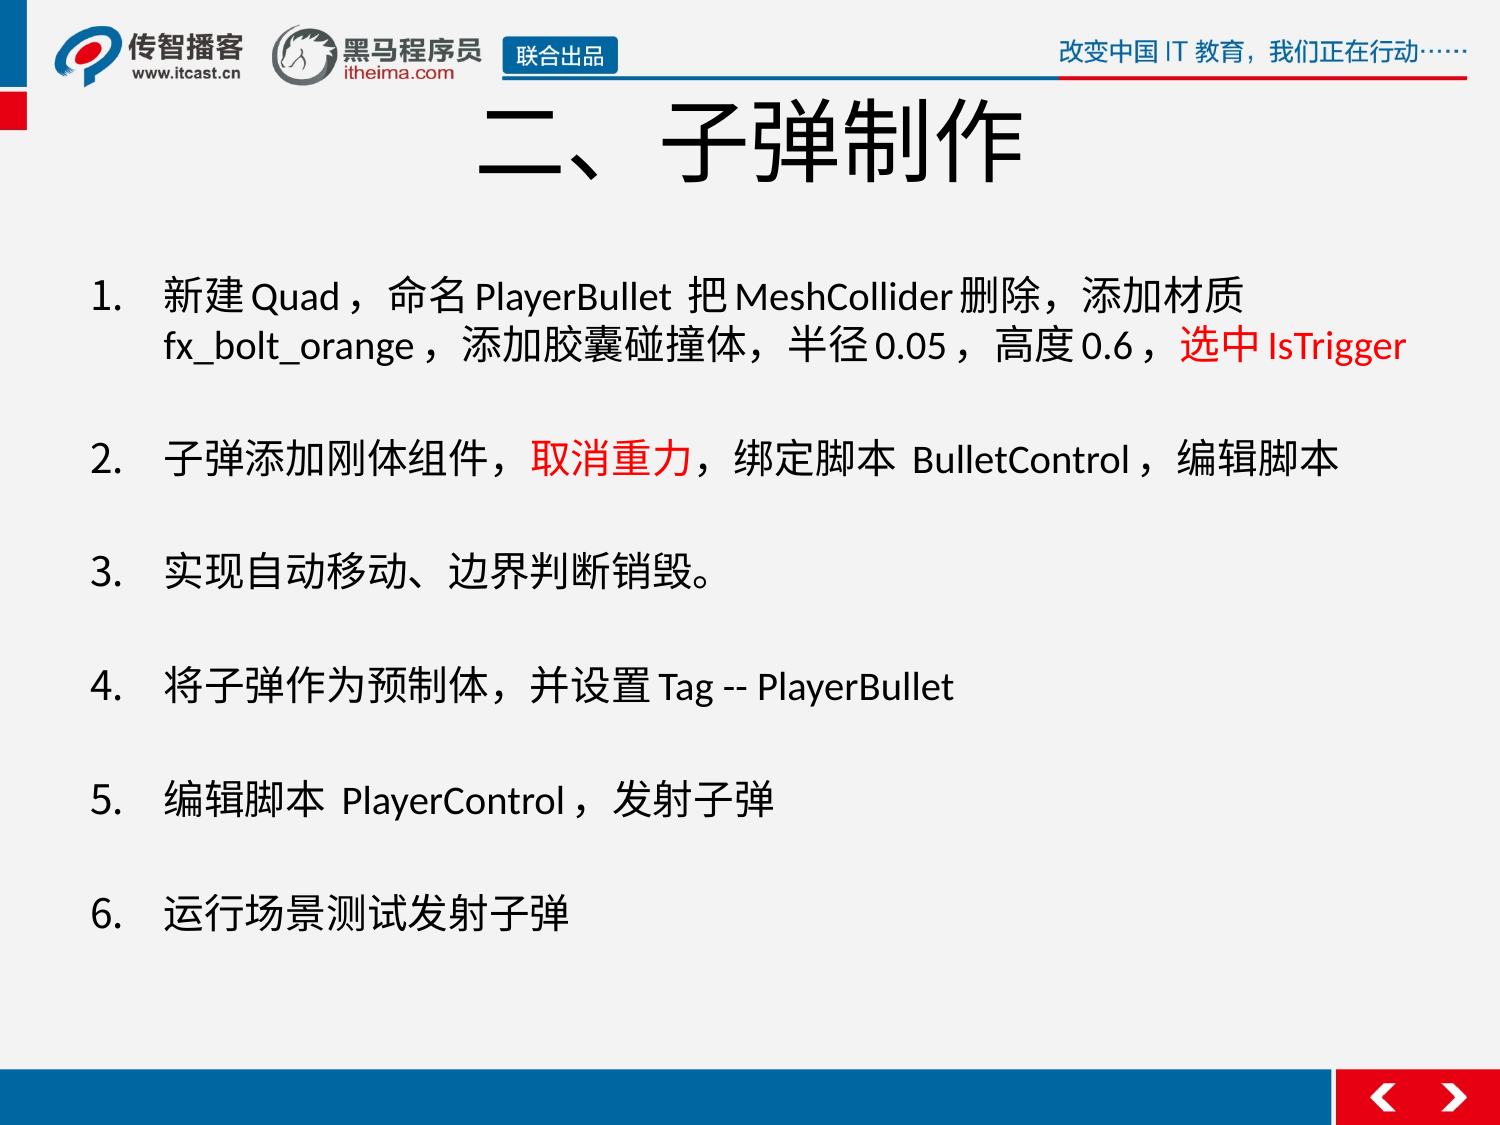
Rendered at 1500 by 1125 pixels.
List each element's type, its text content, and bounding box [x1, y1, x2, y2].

list 新建Quad，命名PlayerBullet 把MeshCollider删除，添加材质fx_bolt_orange，添加胶囊碰撞体，半径0.05，高度0.6，选中IsTrigger 子弹添加刚体组件，取消重力，绑定脚本 BulletControl，编辑脚本 实现自动移动、边界判断销毁。 将子弹作为预制体，并设置Tag -- PlayerBullet 编辑脚本 PlayerControl，发射子弹 运行场景测试发射子弹 [75, 262, 1425, 1005]
title 二、子弹制作 [75, 45, 1425, 233]
picture [0, 0, 1500, 1125]
